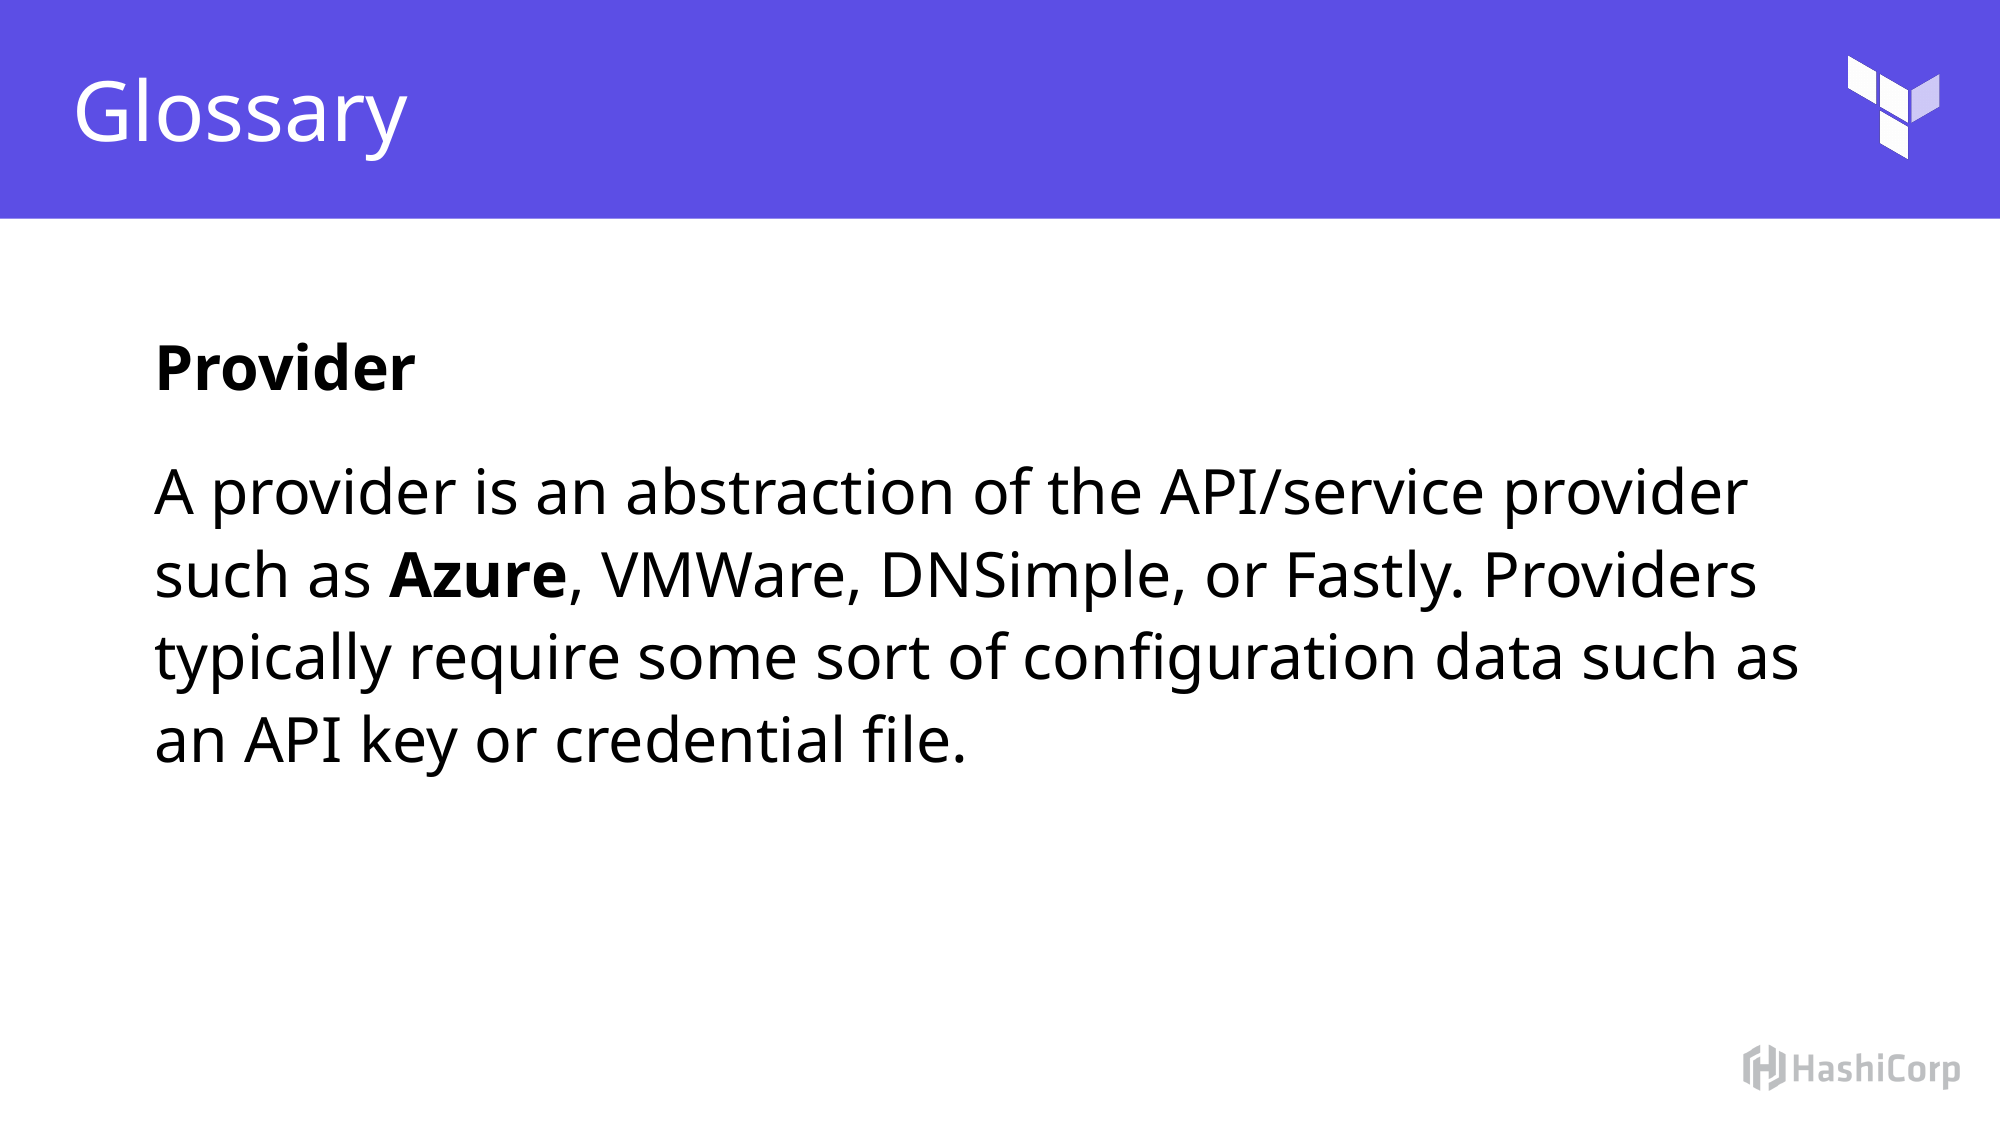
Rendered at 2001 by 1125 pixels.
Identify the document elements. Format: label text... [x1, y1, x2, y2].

title Glossary [63, 29, 1796, 187]
picture [1848, 55, 1940, 161]
list Provider A provider is an abstraction of the API/service provider such as Azure, VMWare, DNSimple, or Fastly. Providers typically require some sort of configuration data such as an API key or credential file. [145, 311, 1855, 938]
